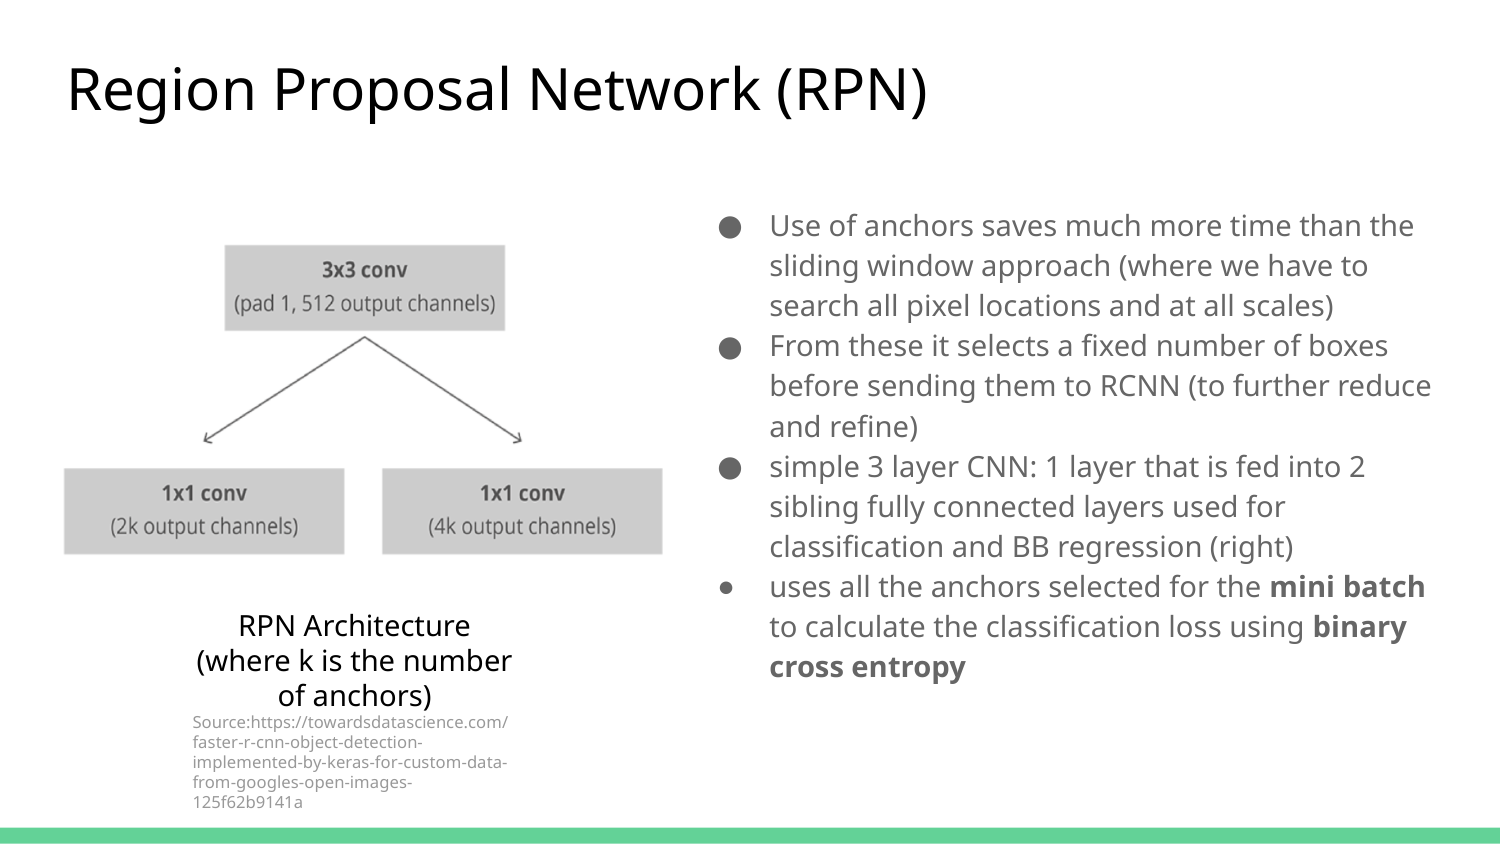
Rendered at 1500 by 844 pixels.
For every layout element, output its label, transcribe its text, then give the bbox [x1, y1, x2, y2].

list Use of anchors saves much more time than the sliding window approach (where we have to search all pixel locations and at all scales) From these it selects a fixed number of boxes before sending them to RCNN (to further reduce and refine) simple 3 layer CNN: 1 layer that is fed into 2 sibling fully connected layers used for classification and BB regression (right) uses all the anchors selected for the mini batch to calculate the classification loss using binary cross entropy [679, 186, 1449, 761]
picture [34, 202, 699, 593]
text_box RPN Architecture (where k is the number of anchors) Source:https://towardsdatascience.com/faster-r-cnn-object-detection-implemented-by-keras-for-custom-data-from-googles-open-images-125f62b9141a [177, 602, 532, 830]
title Region Proposal Network (RPN) [51, 26, 1449, 121]
